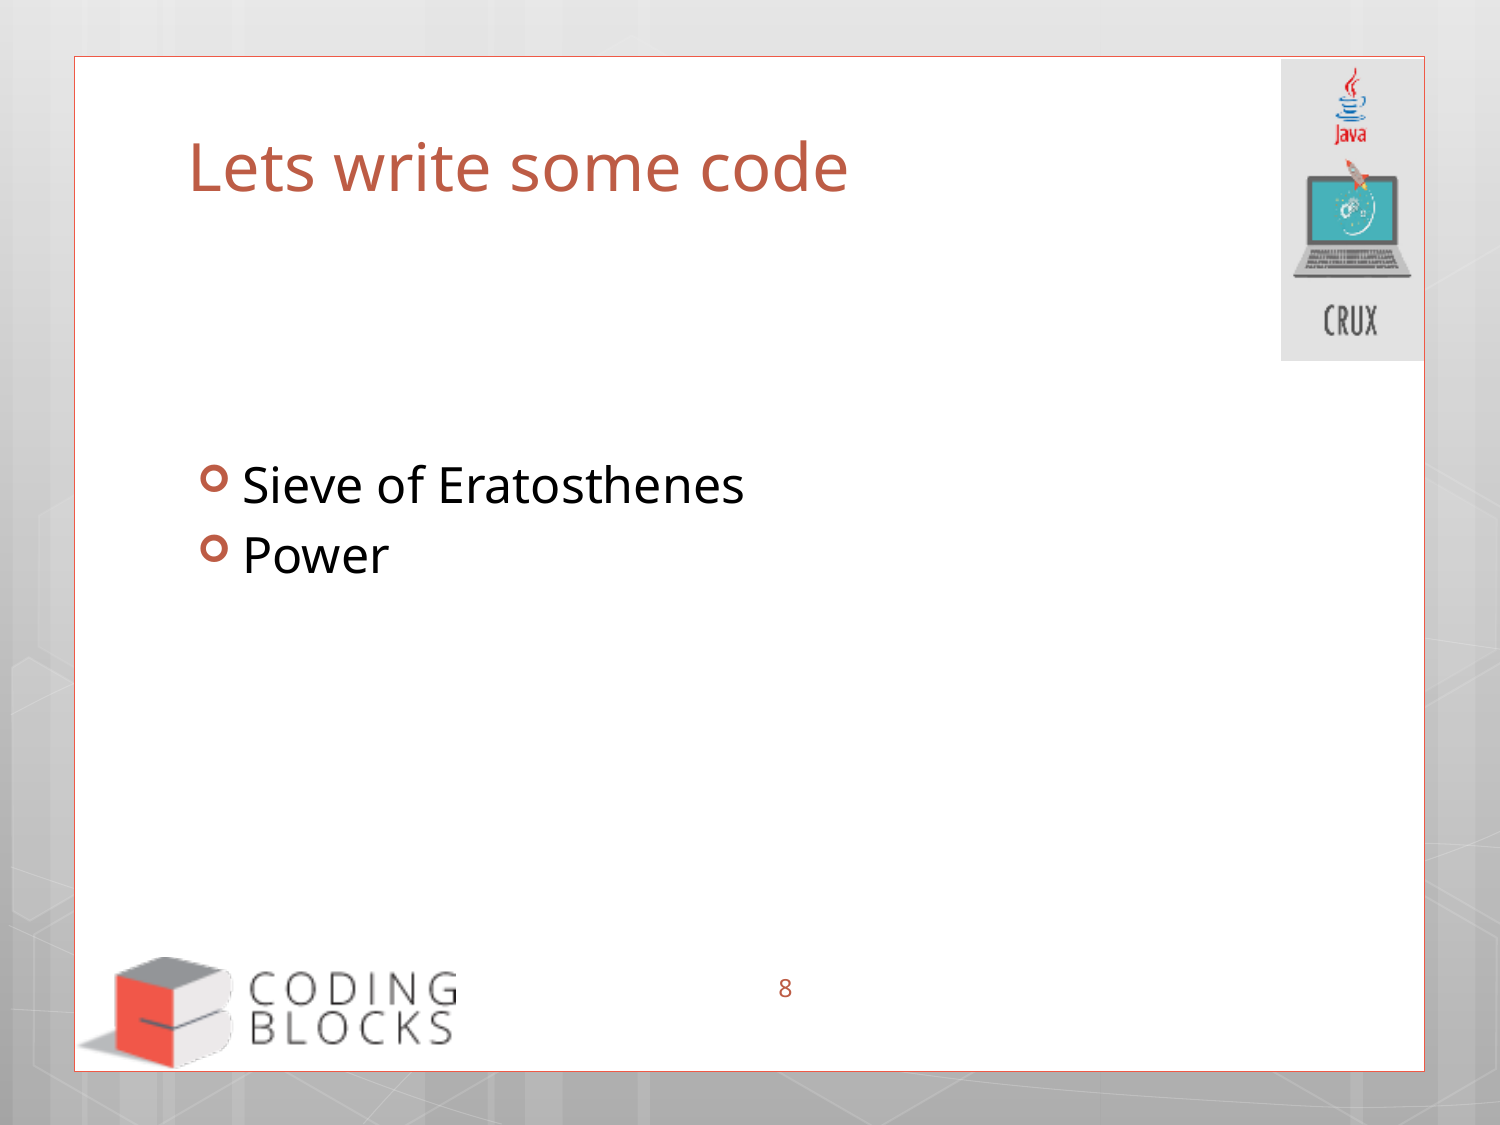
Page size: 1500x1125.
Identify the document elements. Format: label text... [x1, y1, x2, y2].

footer 8 [763, 960, 1352, 1020]
picture [1281, 59, 1424, 361]
list Sieve of Eratosthenes Power [171, 236, 1351, 957]
title Lets write some code [172, 118, 1352, 213]
picture [74, 957, 456, 1071]
